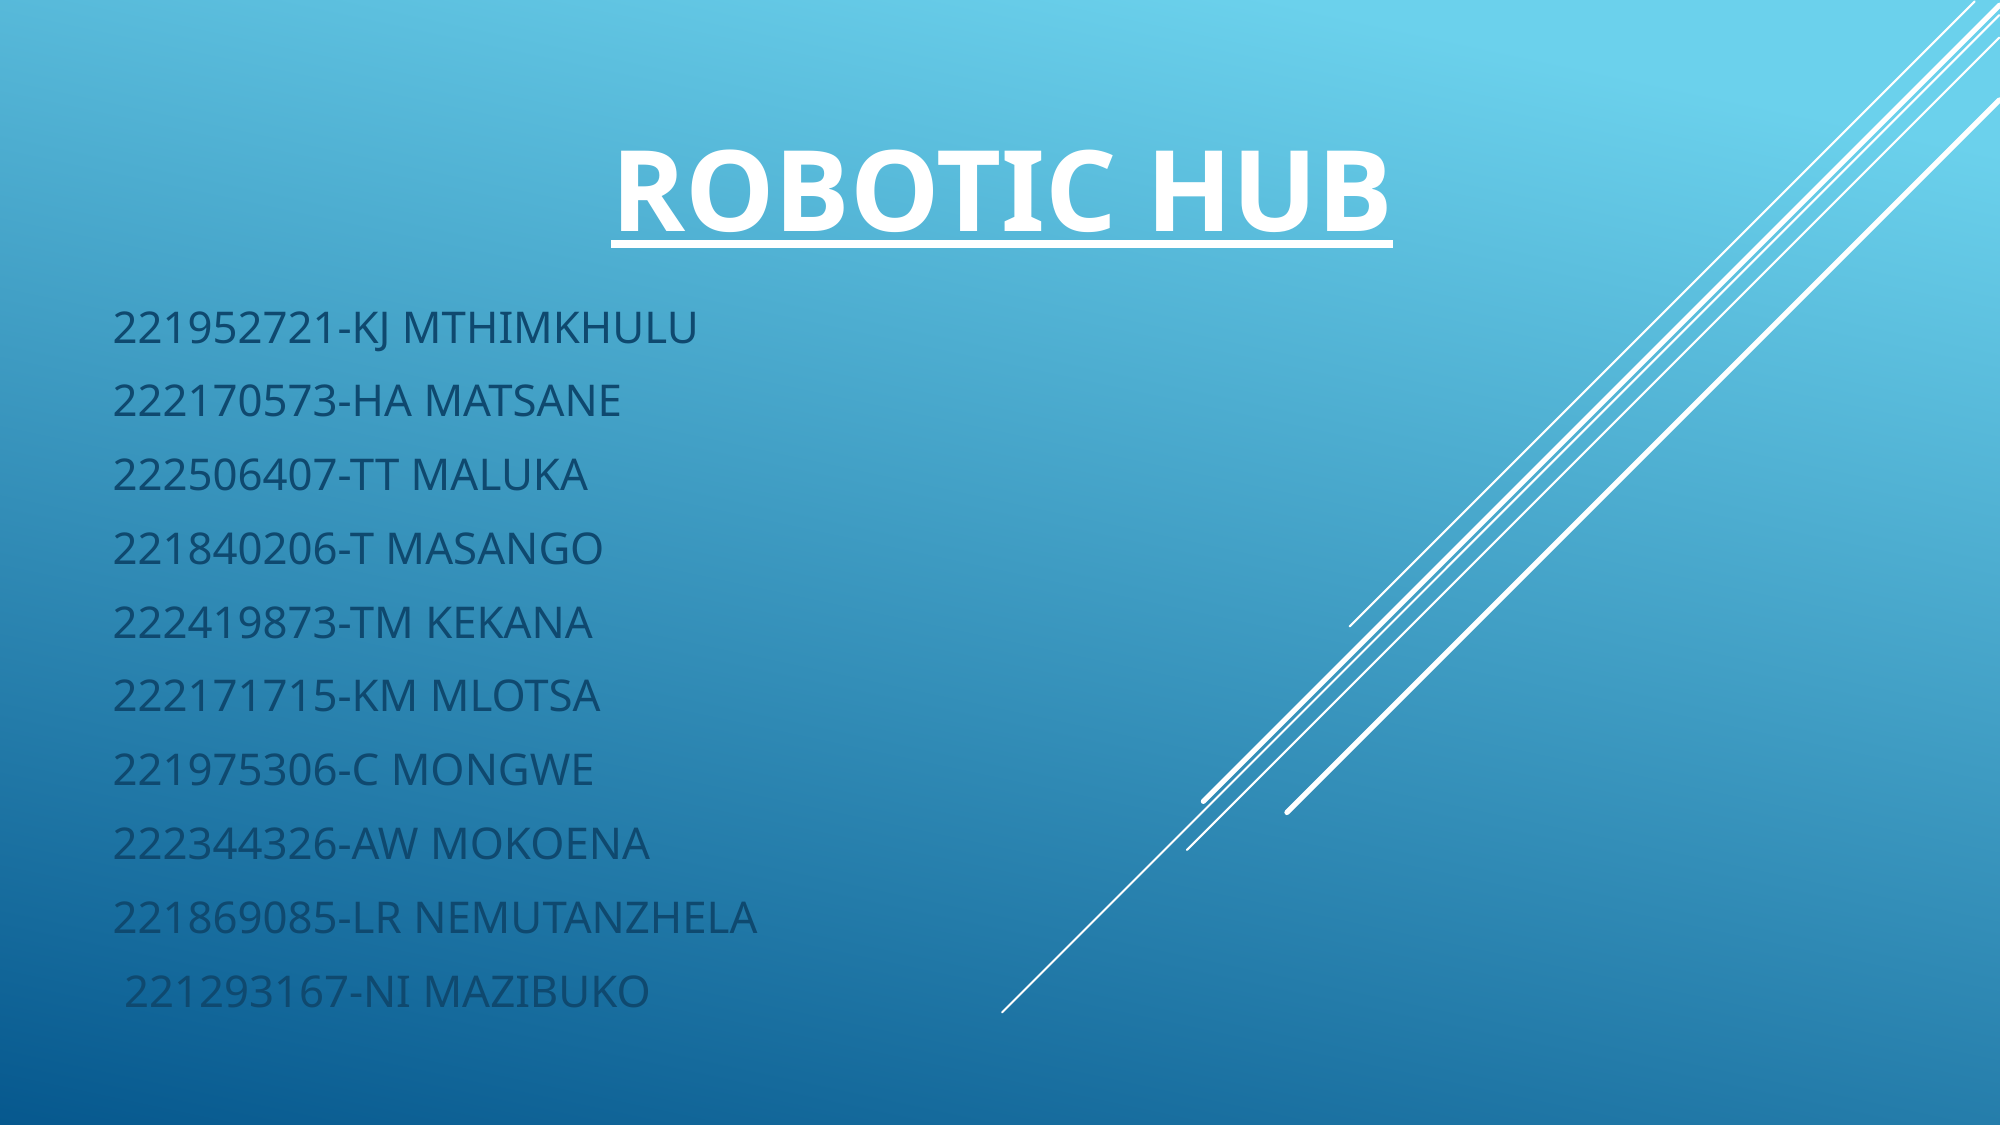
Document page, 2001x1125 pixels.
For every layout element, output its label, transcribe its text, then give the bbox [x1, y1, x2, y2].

subtitle 221952721-KJ MTHIMKHULU 222170573-HA MATSANE 222506407-TT MALUKA 221840206-T MASANGO 222419873-TM KEKANA 222171715-KM MLOTSA 221975306-C MONGWE 222344326-AW MOKOENA 221869085-LR NEMUTANZHELA 221293167-NI MAZIBUKO [97, 291, 1231, 1033]
title Robotic hub [596, 38, 1807, 262]
